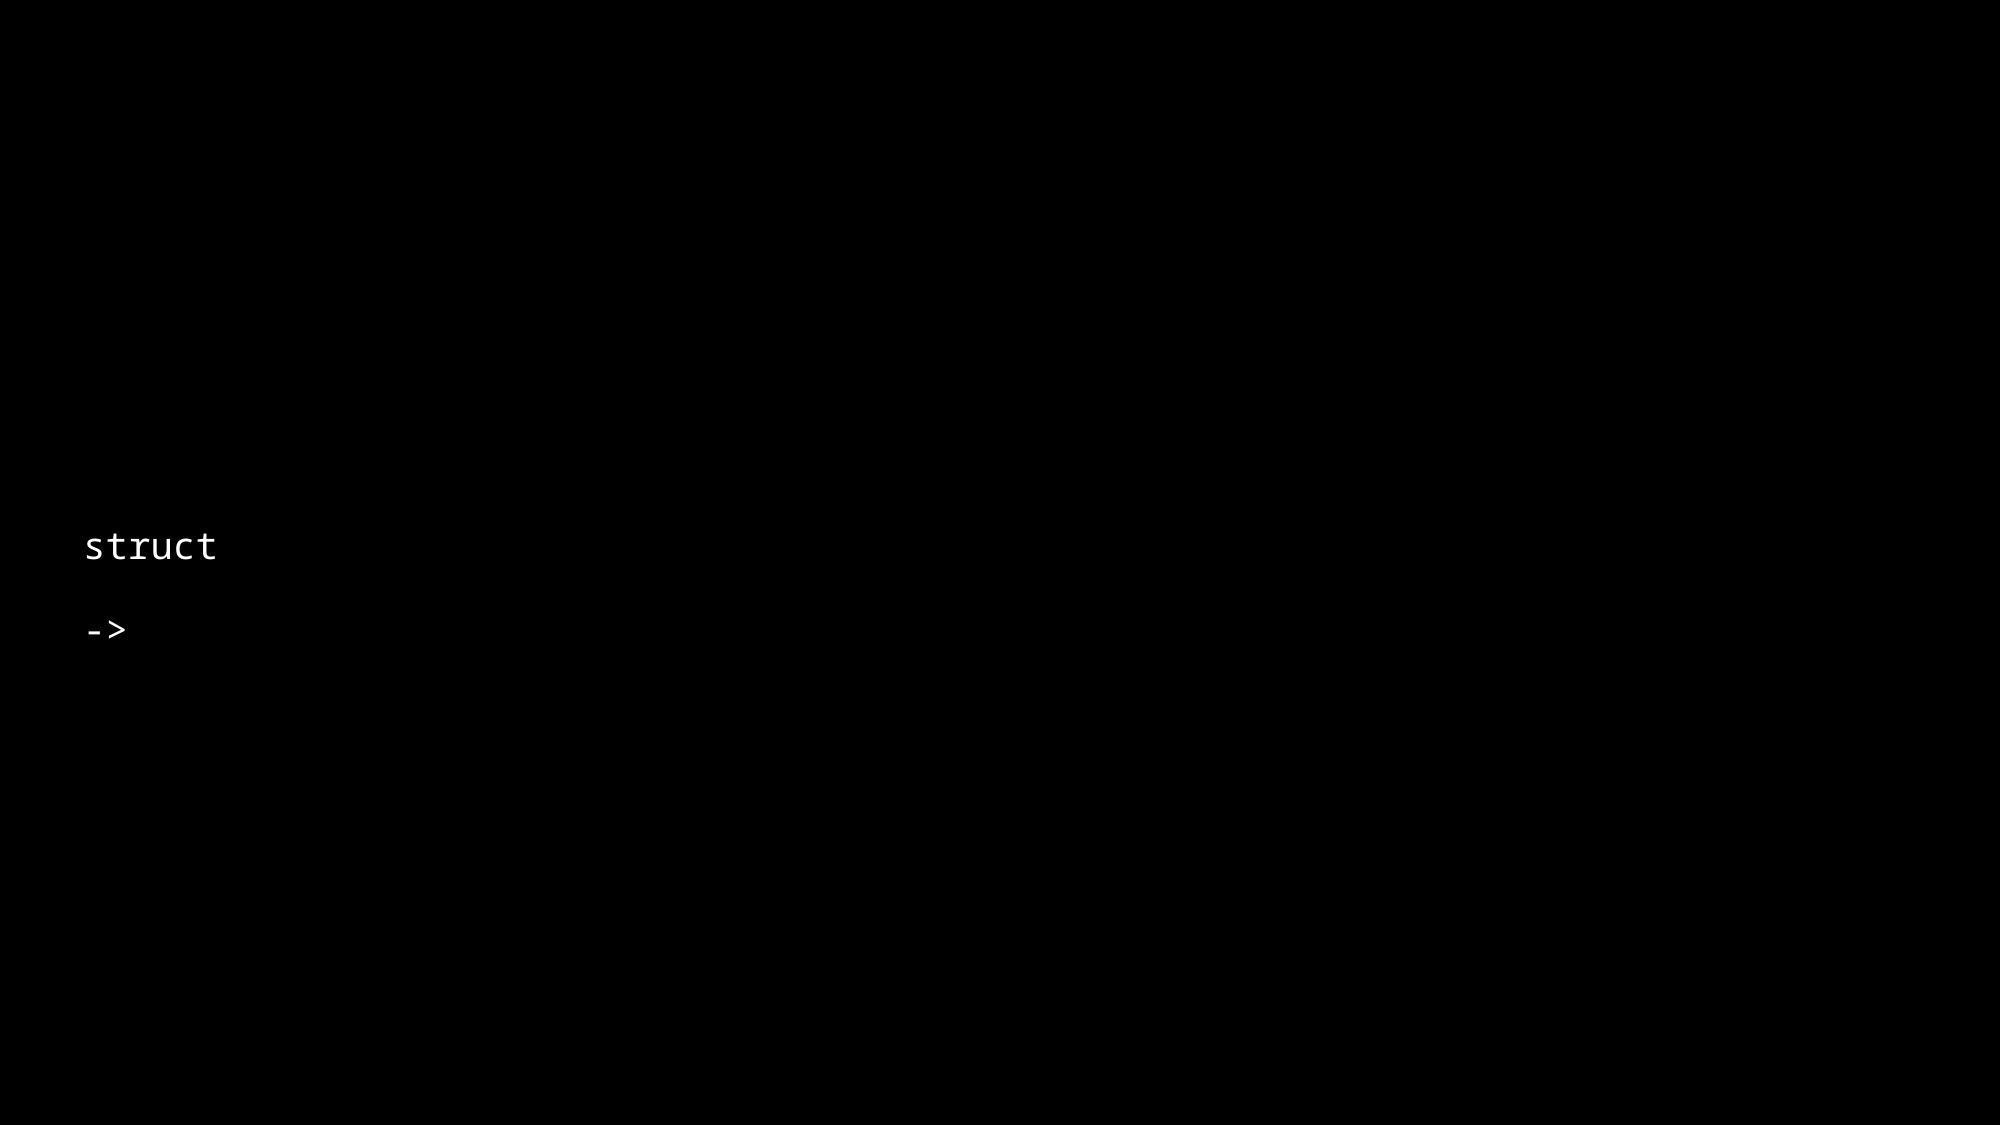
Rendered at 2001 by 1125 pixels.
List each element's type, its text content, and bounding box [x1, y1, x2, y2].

list struct -> [68, 252, 1932, 1000]
